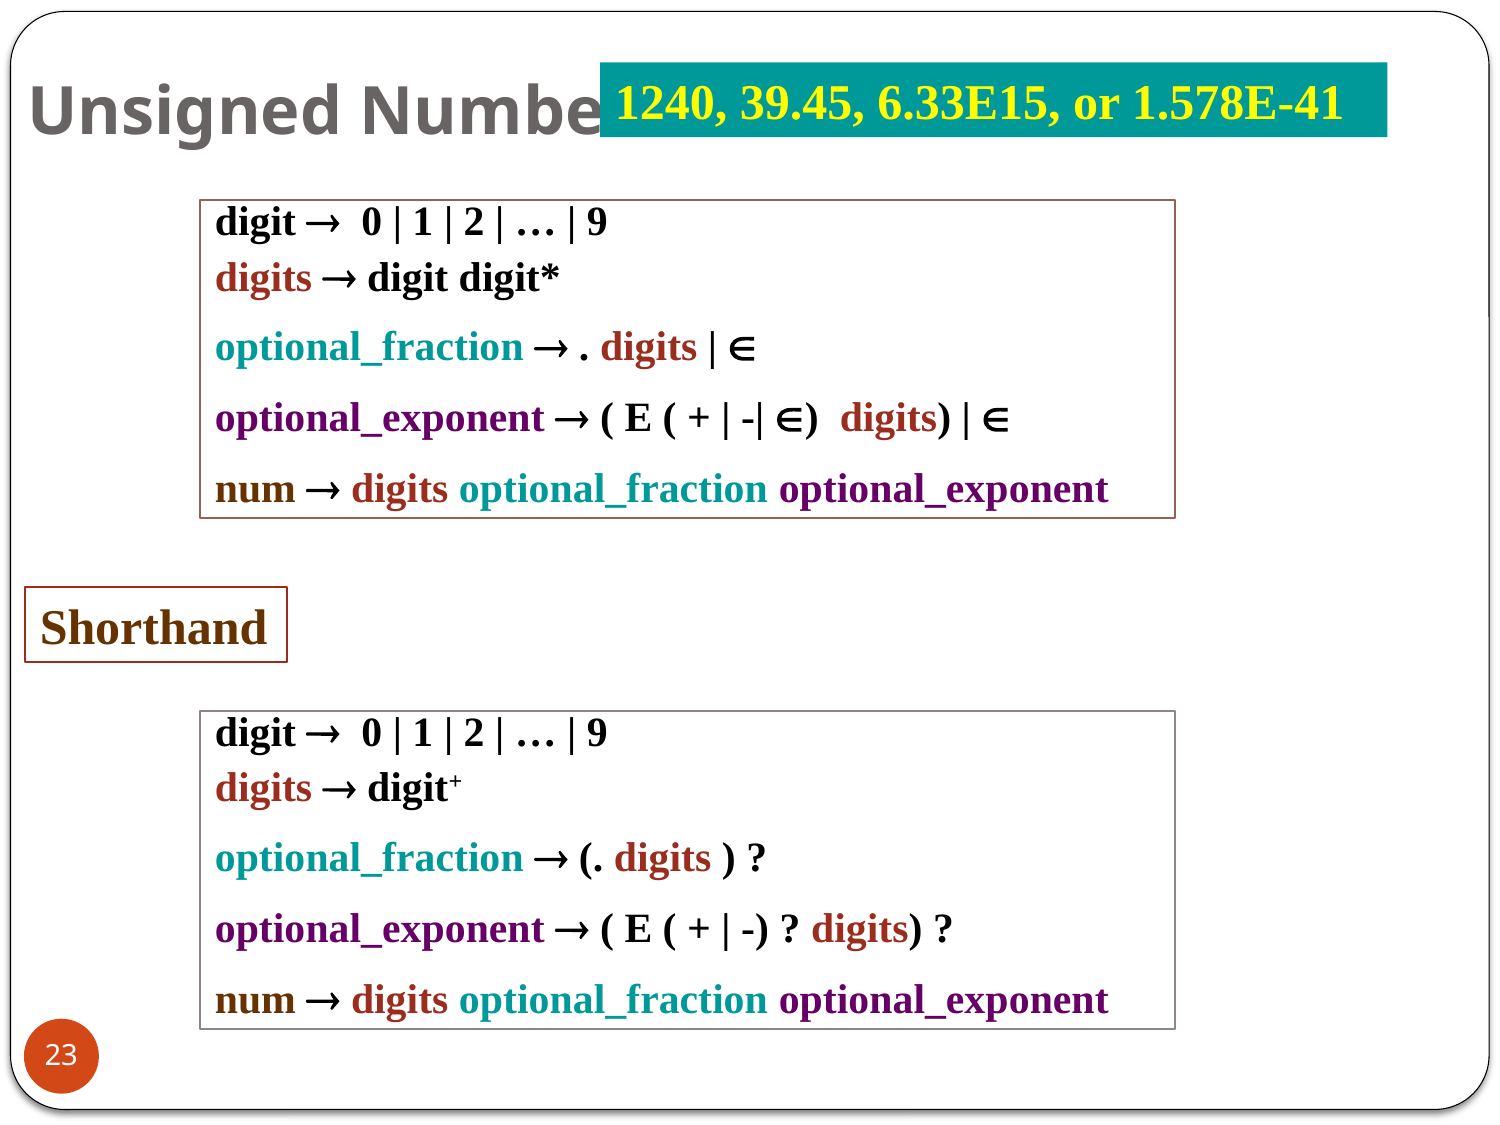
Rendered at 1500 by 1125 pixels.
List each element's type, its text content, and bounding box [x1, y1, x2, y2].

text_box digit  0 | 1 | 2 | … | 9 digits  digit+ optional_fraction  (. digits ) ? optional_exponent  ( E ( + | -) ? digits) ? num  digits optional_fraction optional_exponent [199, 710, 1176, 1030]
text_box 1240, 39.45, 6.33E15, or 1.578E-41 [600, 62, 1388, 138]
text_box digit  0 | 1 | 2 | … | 9 digits  digit digit* optional_fraction  . digits |  optional_exponent  ( E ( + | -| ) digits) |  num  digits optional_fraction optional_exponent [199, 199, 1176, 519]
slide_number 23 [23, 1018, 99, 1094]
text_box Shorthand [24, 586, 288, 663]
title Unsigned Number [12, 12, 1275, 163]
